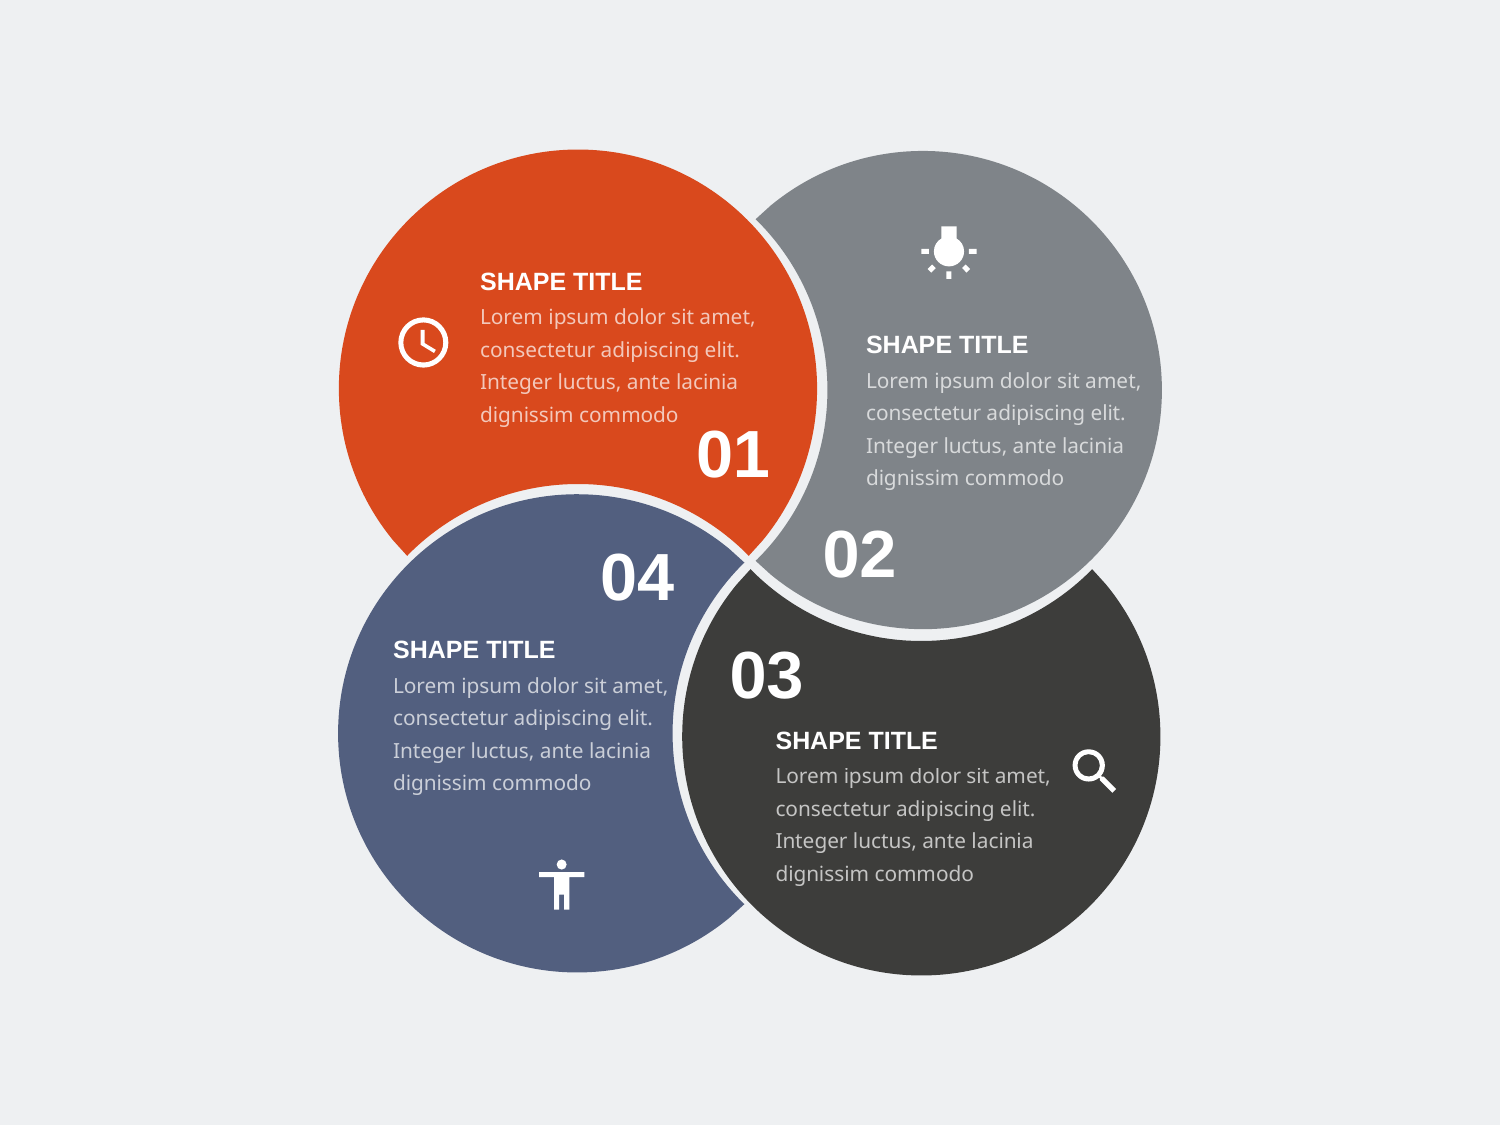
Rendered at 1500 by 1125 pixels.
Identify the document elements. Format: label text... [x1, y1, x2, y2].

text_box [556, 859, 567, 870]
text_box Lorem ipsum dolor sit amet, consectetur adipiscing elit. Integer luctus, ante lacinia dignissim commodo [775, 755, 1057, 886]
text_box [337, 148, 819, 558]
text_box Lorem ipsum dolor sit amet, consectetur adipiscing elit. Integer luctus, ante lacinia dignissim commodo [480, 296, 762, 427]
text_box Lorem ipsum dolor sit amet, consectetur adipiscing elit. Integer luctus, ante lacinia dignissim commodo [865, 360, 1147, 490]
text_box SHAPE TITLE [775, 724, 944, 755]
text_box [754, 149, 1163, 631]
text_box Lorem ipsum dolor sit amet, consectetur adipiscing elit. Integer luctus, ante lacinia dignissim commodo [393, 664, 674, 795]
text_box [927, 264, 936, 273]
text_box [946, 271, 952, 279]
text_box [921, 248, 929, 254]
text_box [1072, 749, 1117, 793]
text_box SHAPE TITLE [865, 328, 1034, 359]
text_box [337, 493, 746, 974]
text_box 01 [675, 410, 791, 491]
text_box [968, 248, 977, 254]
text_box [398, 317, 449, 368]
text_box SHAPE TITLE [480, 265, 649, 296]
text_box SHAPE TITLE [393, 633, 562, 664]
text_box 03 [709, 631, 824, 712]
text_box [933, 226, 965, 267]
text_box 02 [802, 510, 917, 591]
text_box [962, 264, 971, 273]
text_box [681, 567, 1162, 977]
text_box [539, 872, 585, 910]
text_box 04 [579, 533, 695, 614]
